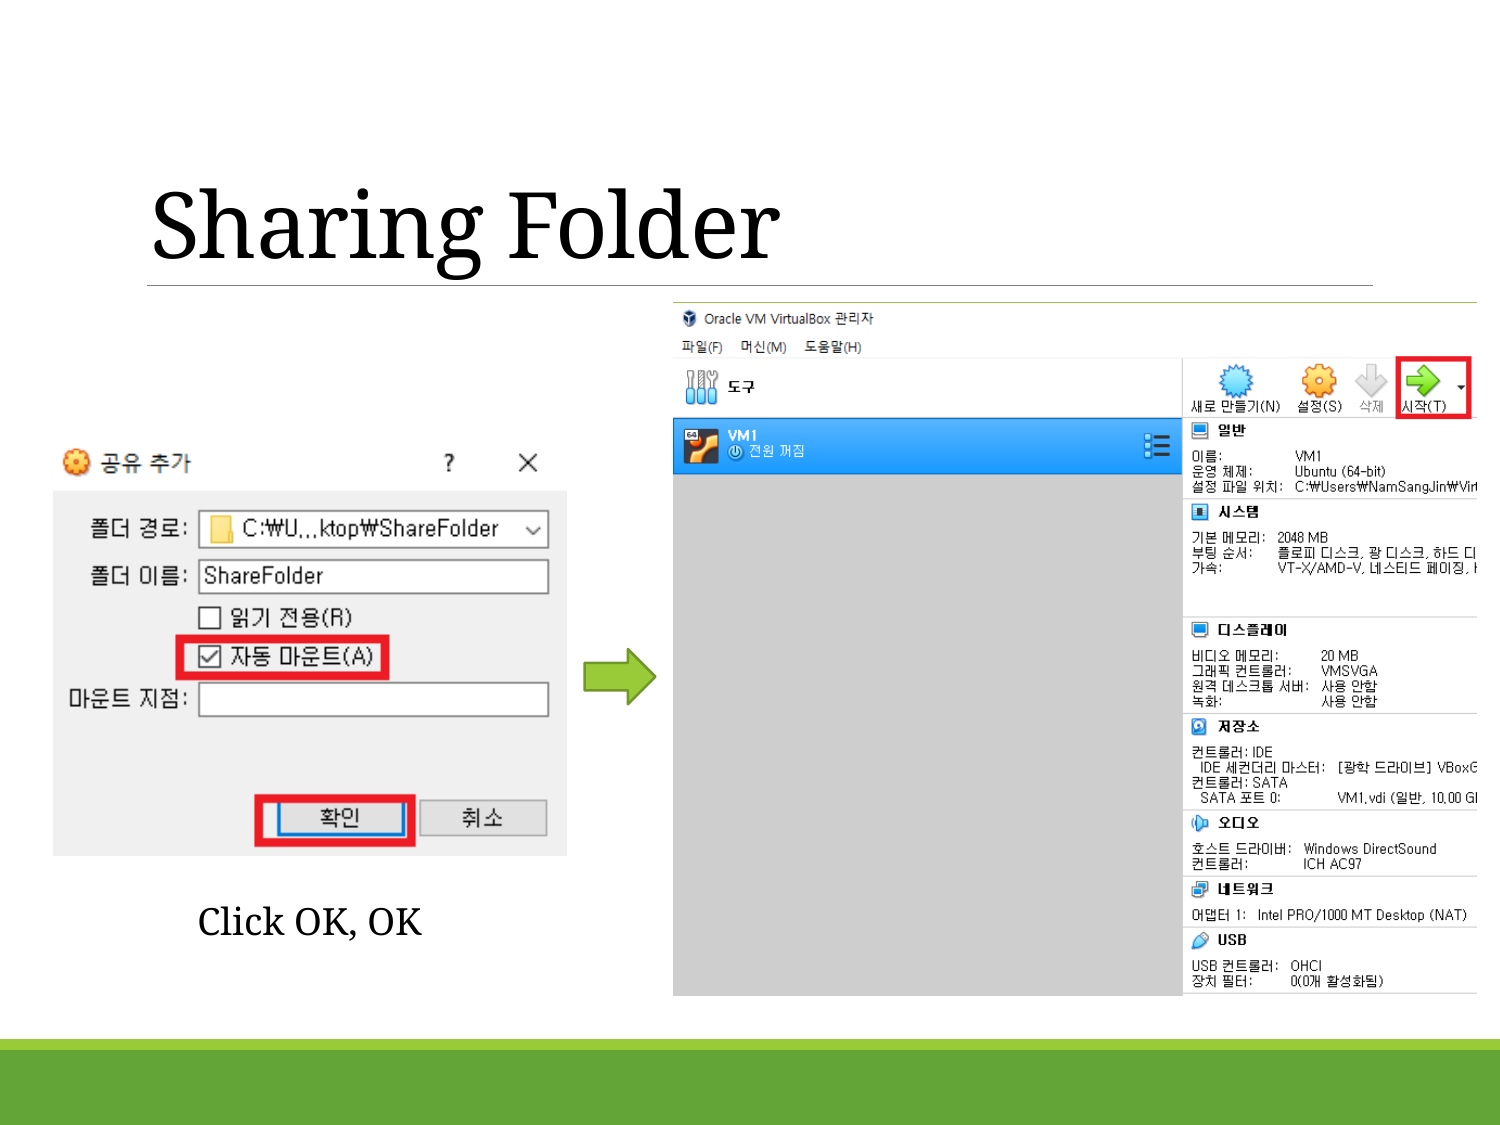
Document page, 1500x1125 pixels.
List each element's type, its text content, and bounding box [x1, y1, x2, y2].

picture [52, 441, 567, 857]
text_box Click OK, OK [182, 890, 437, 950]
text_box [583, 647, 657, 706]
title Sharing Folder [135, 47, 1373, 285]
picture [673, 302, 1477, 997]
